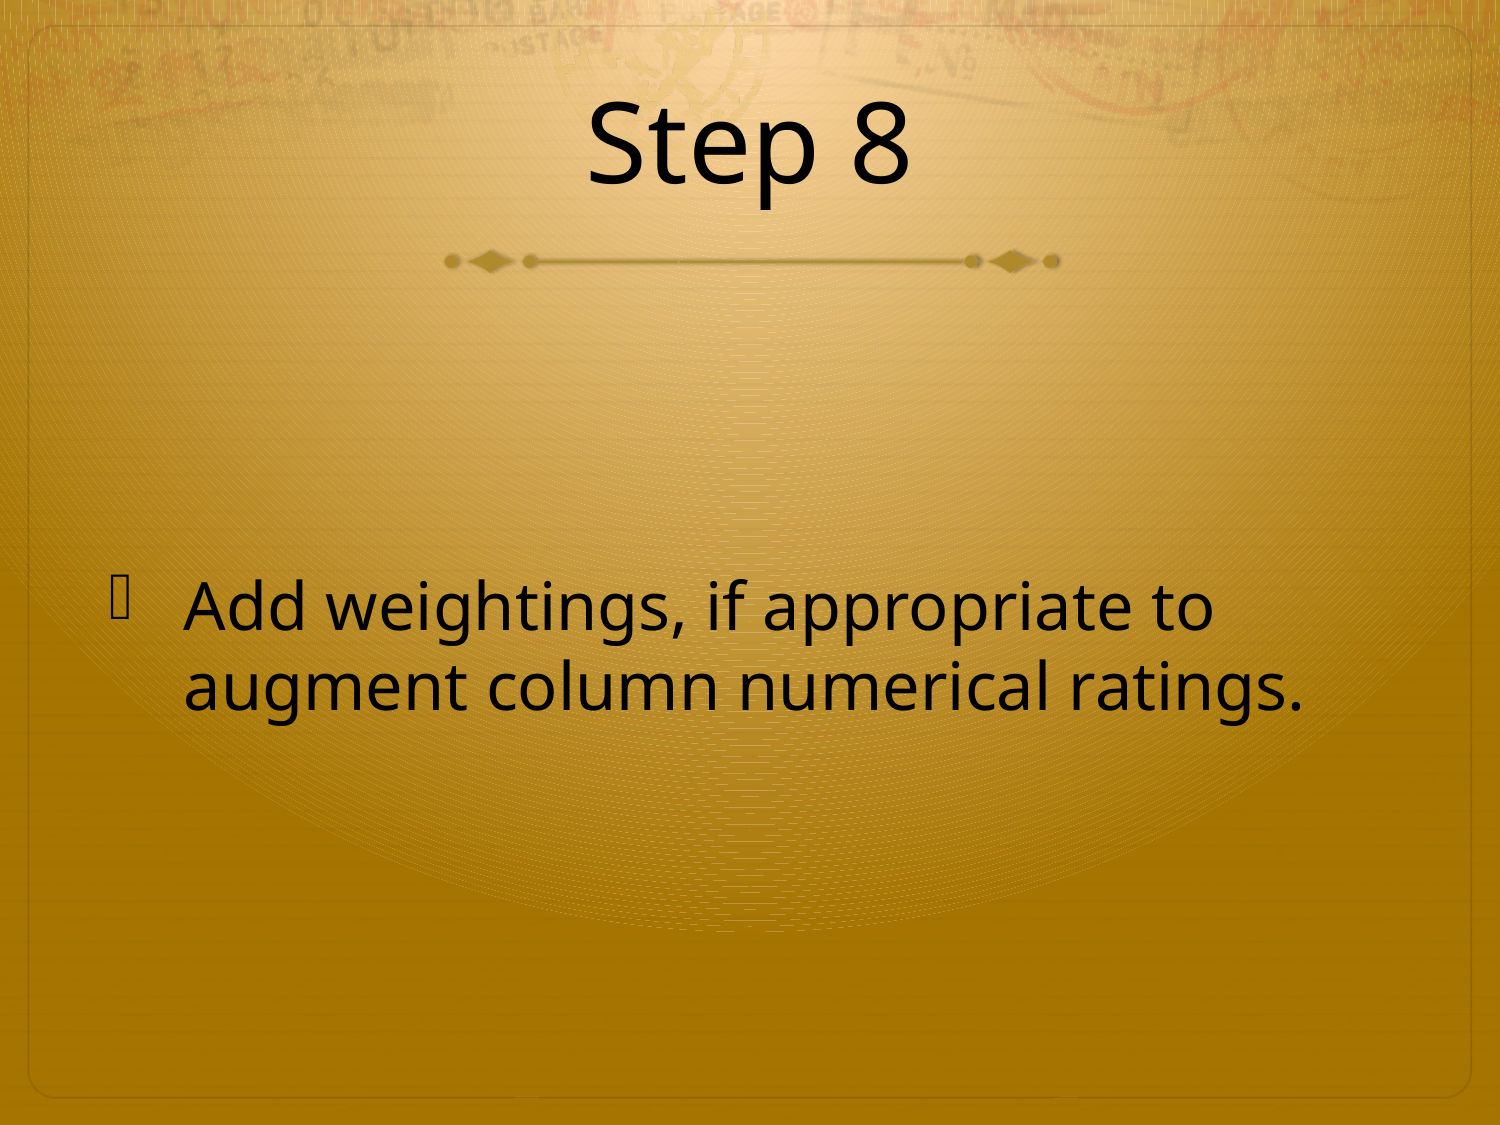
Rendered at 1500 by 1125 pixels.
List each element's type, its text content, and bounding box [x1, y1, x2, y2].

title Step 8 [93, 45, 1407, 233]
list Add weightings, if appropriate to augment column numerical ratings. [93, 312, 1407, 988]
picture [0, 0, 1500, 1125]
